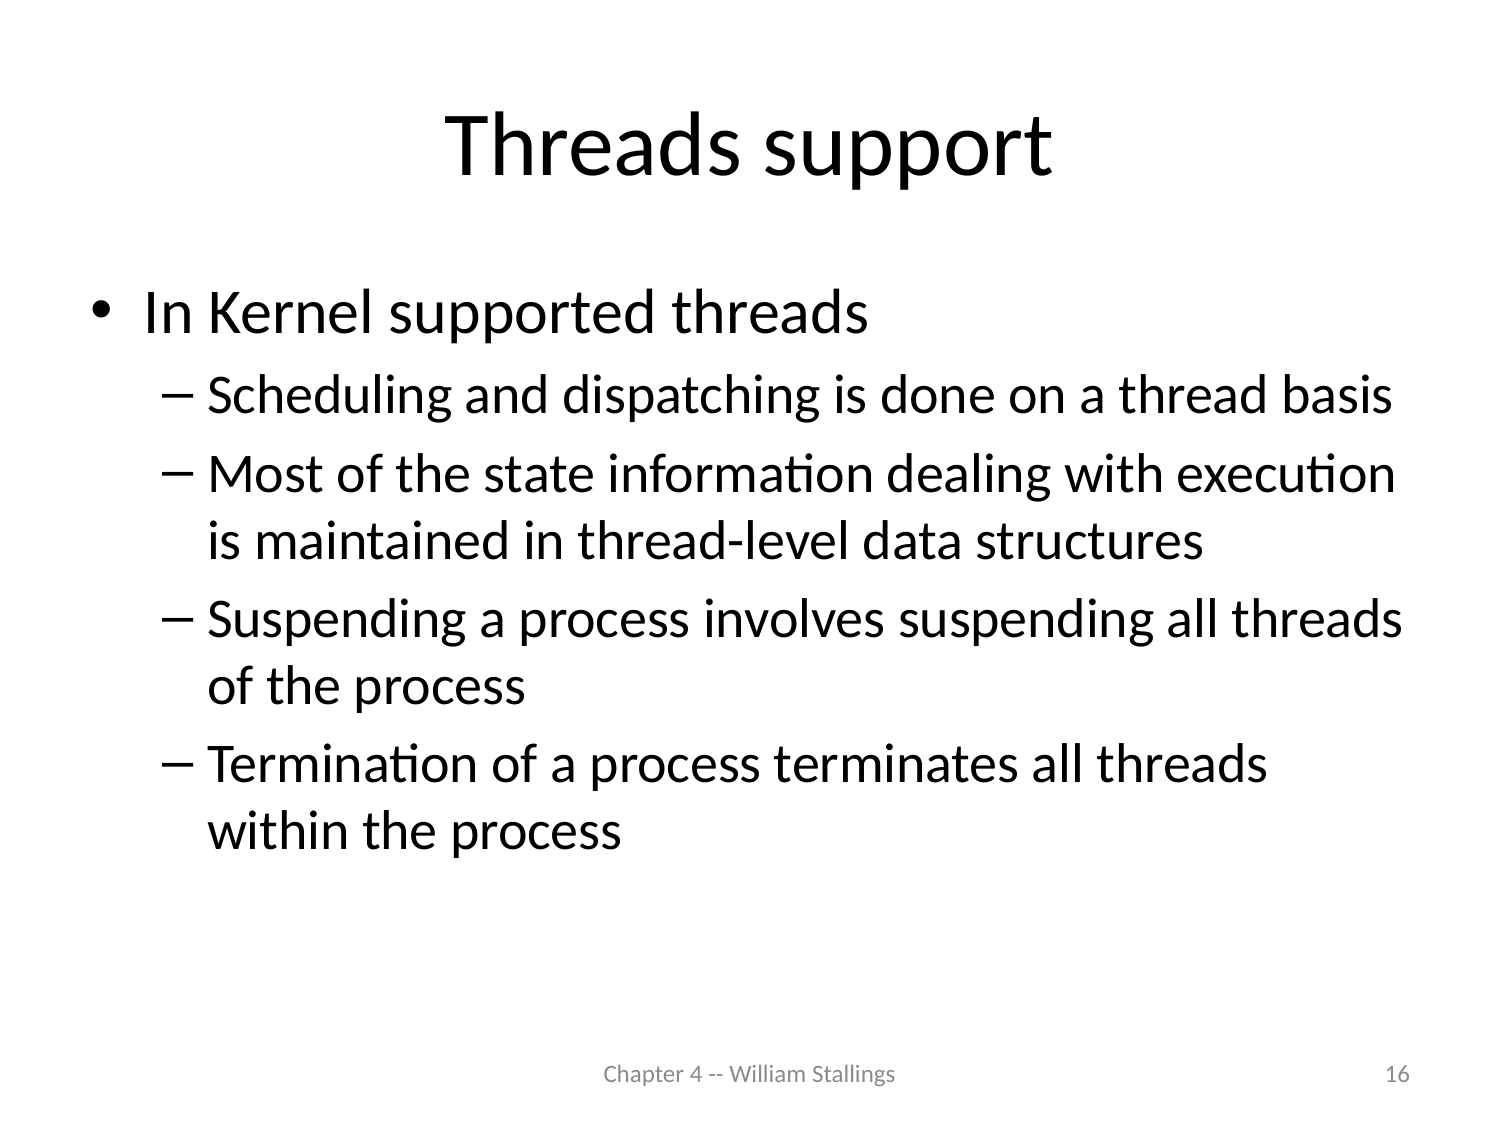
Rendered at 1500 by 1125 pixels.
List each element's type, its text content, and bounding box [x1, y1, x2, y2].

title Threads support [75, 45, 1425, 233]
slide_number 16 [1074, 1042, 1425, 1103]
footer Chapter 4 -- William Stallings [512, 1042, 988, 1103]
list In Kernel supported threads Scheduling and dispatching is done on a thread basis Most of the state information dealing with execution is maintained in thread-level data structures Suspending a process involves suspending all threads of the process Termination of a process terminates all threads within the process [75, 262, 1425, 1005]
